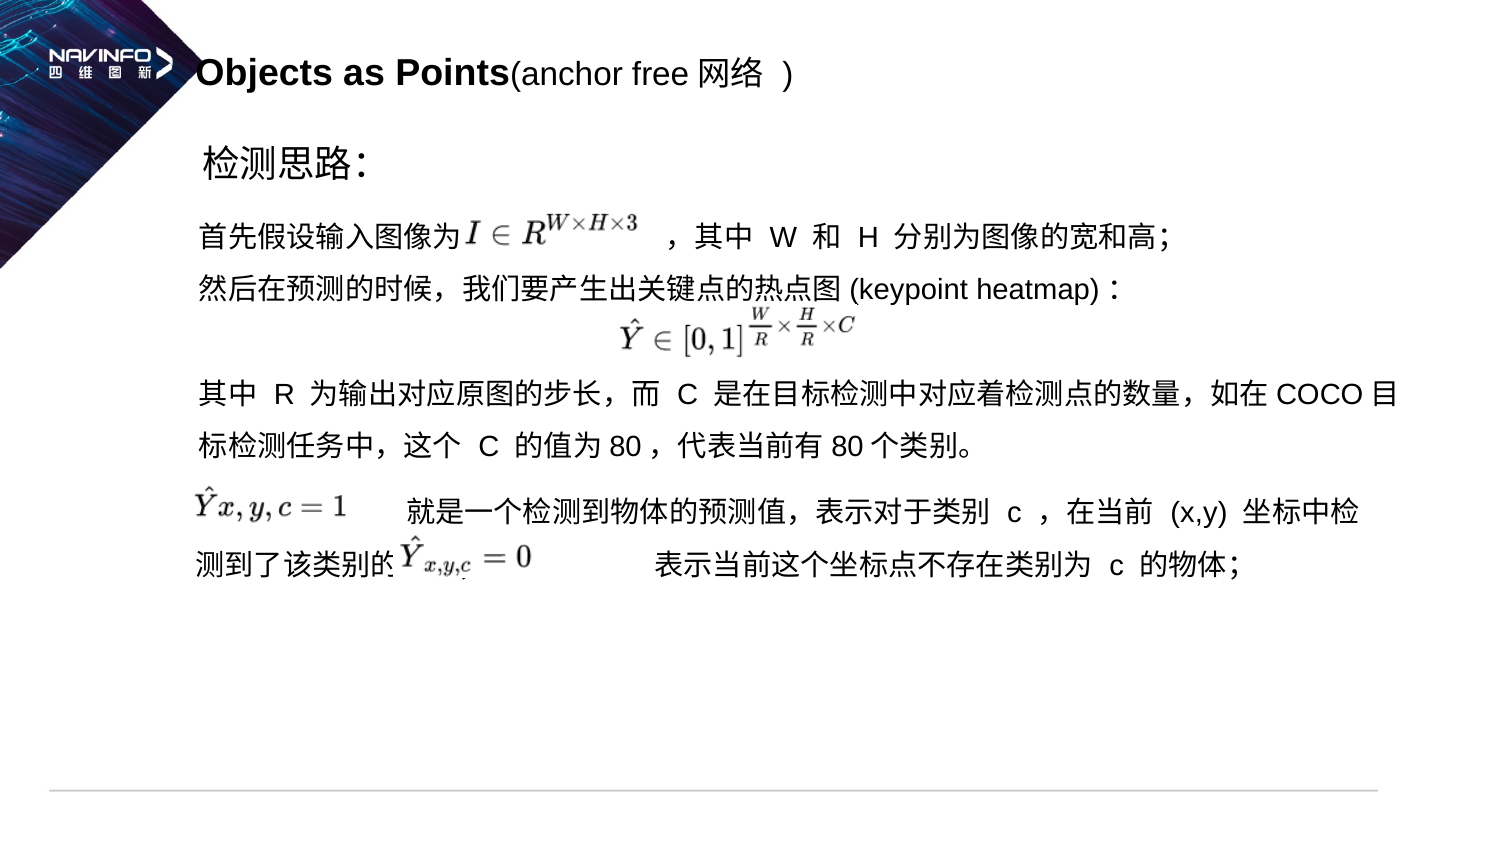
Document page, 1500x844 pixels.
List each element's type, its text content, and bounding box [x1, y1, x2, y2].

text_box 首先假设输入图像为 ，其中 W 和 H 分别为图像的宽和高； 然后在预测的时候，我们要产生出关键点的热点图(keypoint heatmap)： 其中 R 为输出对应原图的步长，而 C 是在目标检测中对应着检测点的数量，如在COCO目标检测任务中，这个 C 的值为80，代表当前有80个类别。 [184, 193, 1440, 470]
picture [0, 0, 1500, 844]
text_box 检测思路： [187, 132, 427, 193]
text_box 就是一个检测到物体的预测值，表示对于类别 c ，在当前 (x,y) 坐标中检测到了该类别的物体； 表示当前这个坐标点不存在类别为 c 的物体； [180, 468, 1402, 641]
picture [20, 39, 31, 44]
text_box Objects as Points(anchor free网络 ) [180, 40, 1437, 153]
